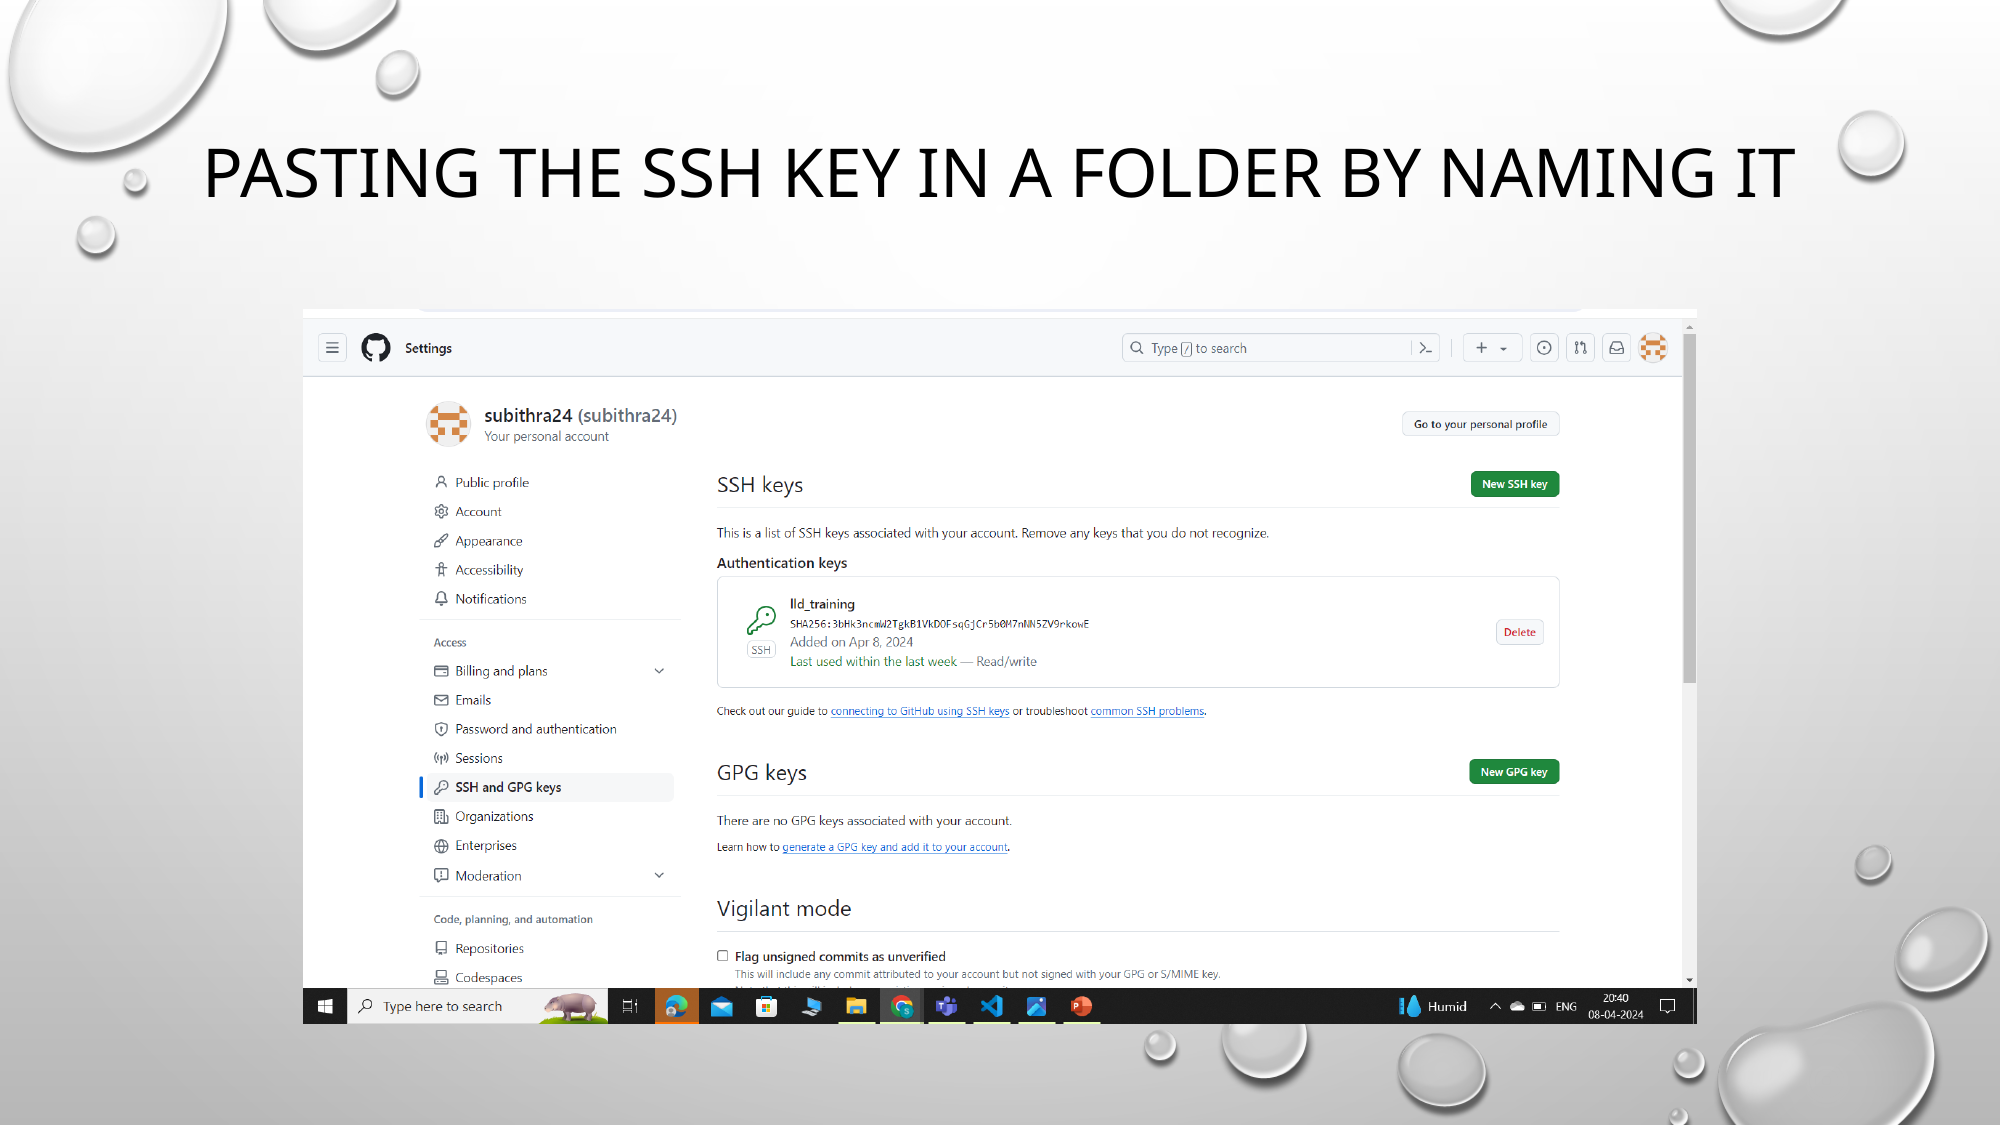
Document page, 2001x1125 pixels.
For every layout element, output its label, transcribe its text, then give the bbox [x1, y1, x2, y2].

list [302, 309, 1698, 1024]
picture [0, 0, 2000, 1125]
title PASTING THE SSH KEY IN A FOLDER BY NAMING IT [149, 101, 1851, 251]
